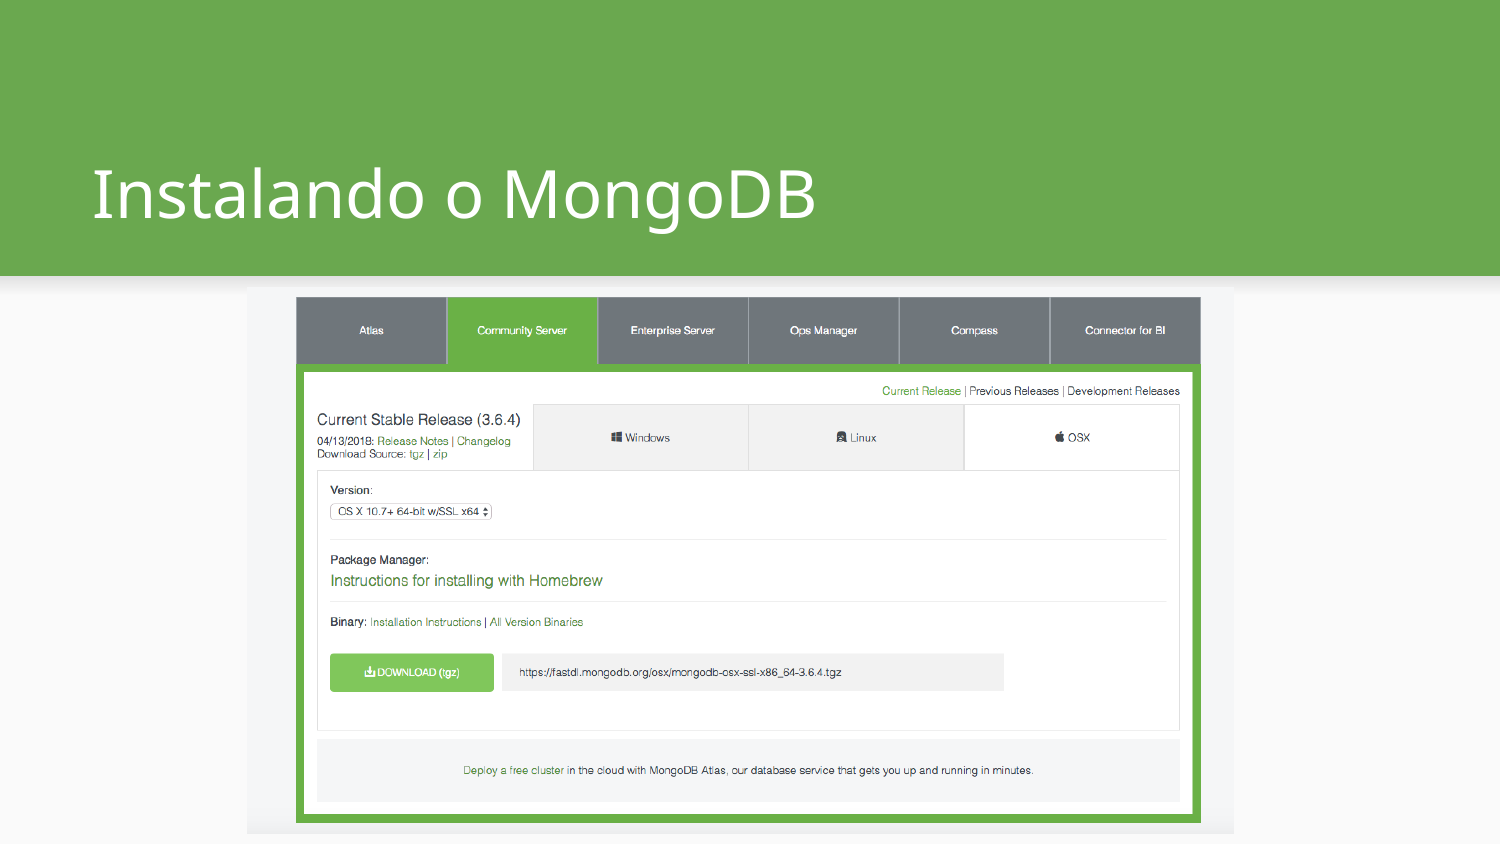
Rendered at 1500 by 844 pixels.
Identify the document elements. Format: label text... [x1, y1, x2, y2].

picture [246, 287, 1234, 835]
title Instalando o MongoDB [77, 121, 1427, 248]
